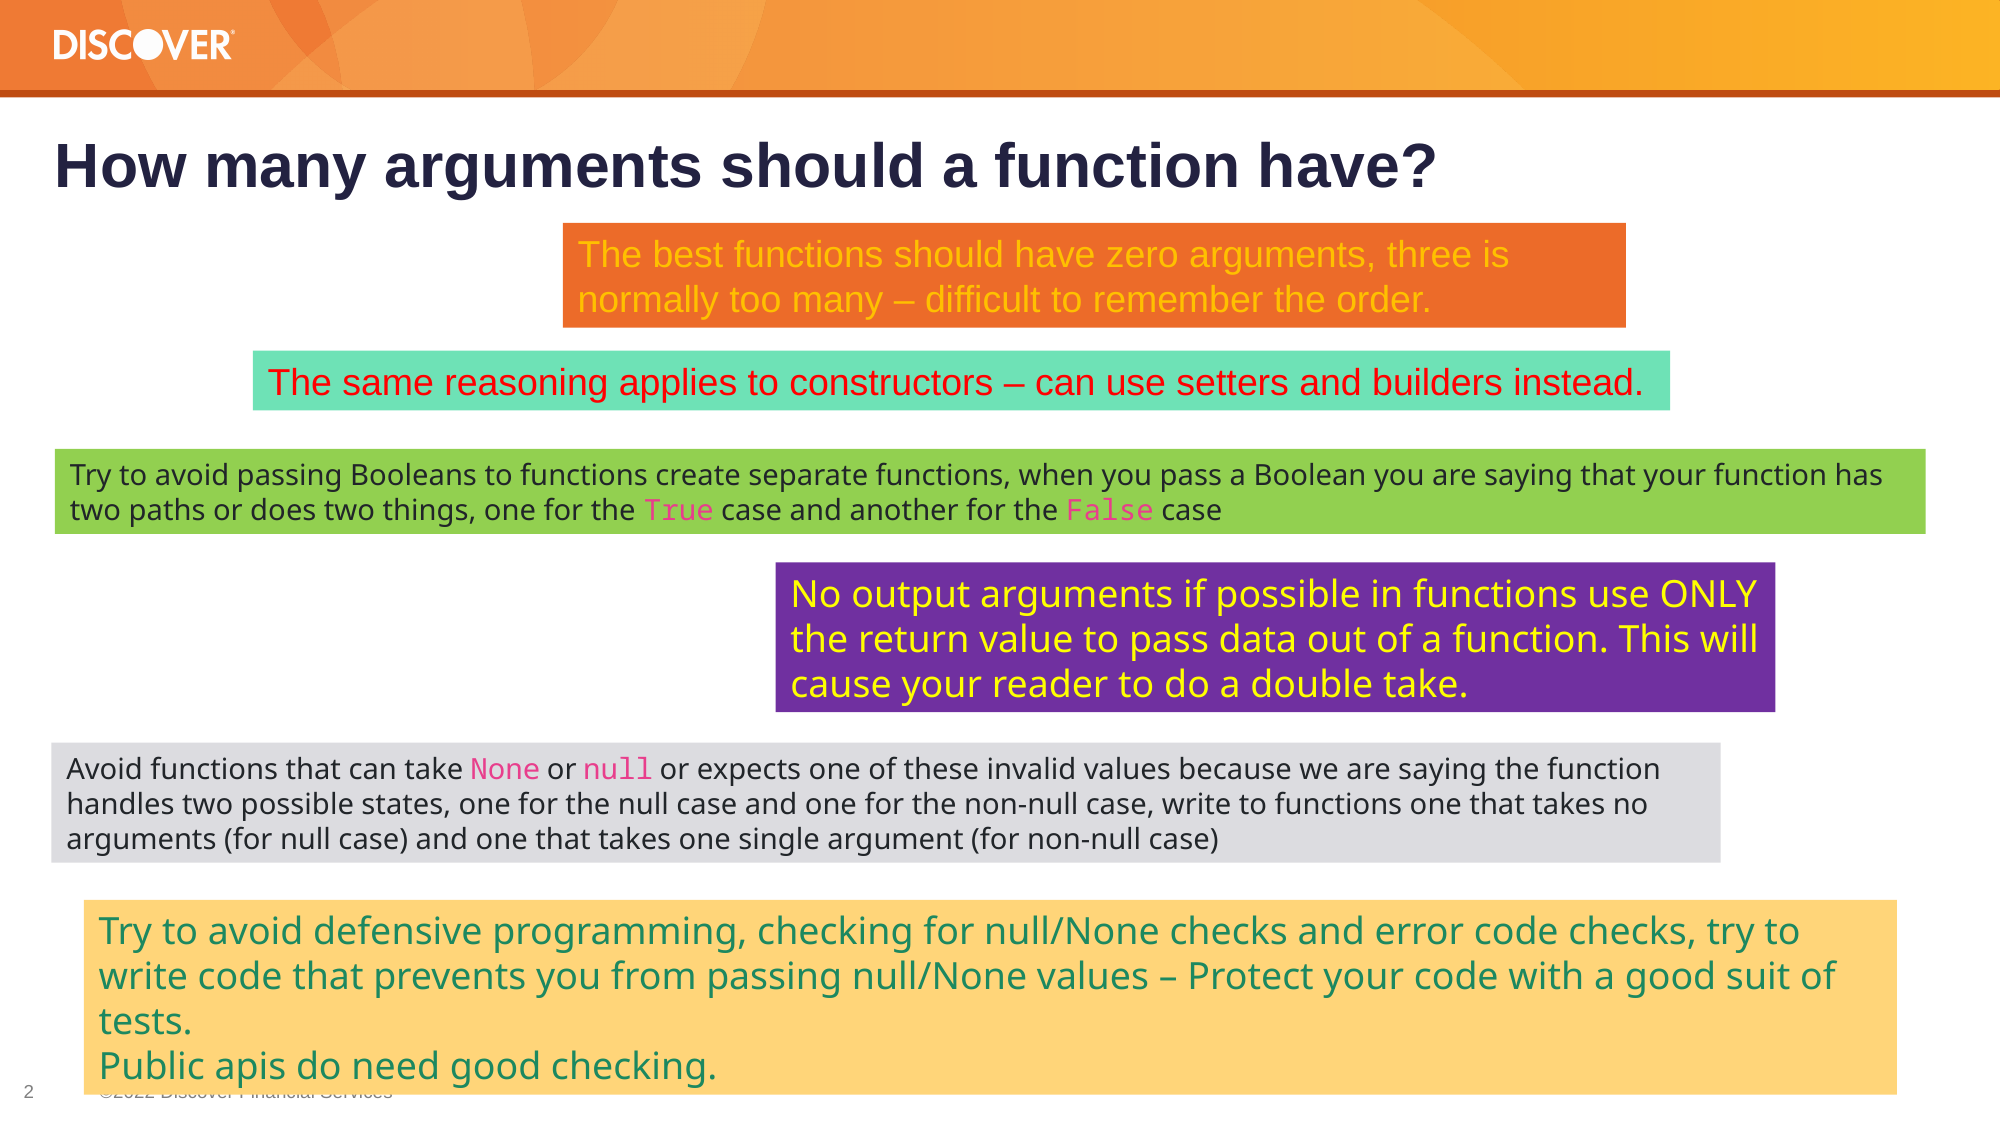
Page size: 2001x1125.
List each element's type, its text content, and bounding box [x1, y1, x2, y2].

text_box The best functions should have zero arguments, three is normally too many – difficult to remember the order. [562, 222, 1626, 328]
picture [0, 0, 1795, 90]
text_box Try to avoid defensive programming, checking for null/None checks and error code checks, try to write code that prevents you from passing null/None values – Protect your code with a good suit of tests. Public apis do need good checking. [83, 899, 1897, 1095]
text_box No output arguments if possible in functions use ONLY the return value to pass data out of a function. This will cause your reader to do a double take. [775, 562, 1776, 713]
text_box Avoid functions that can take None or null or expects one of these invalid values because we are saying the function handles two possible states, one for the null case and one for the non-null case, write to functions one that takes no arguments (for null case) and one that takes one single argument (for non-null case) [51, 742, 1721, 863]
text_box The same reasoning applies to constructors – can use setters and builders instead. [252, 350, 1671, 411]
text_box Try to avoid passing Booleans to functions create separate functions, when you pass a Boolean you are saying that your function has two paths or does two things, one for the True case and another for the False case [54, 448, 1926, 534]
title How many arguments should a function have? [54, 97, 1945, 225]
